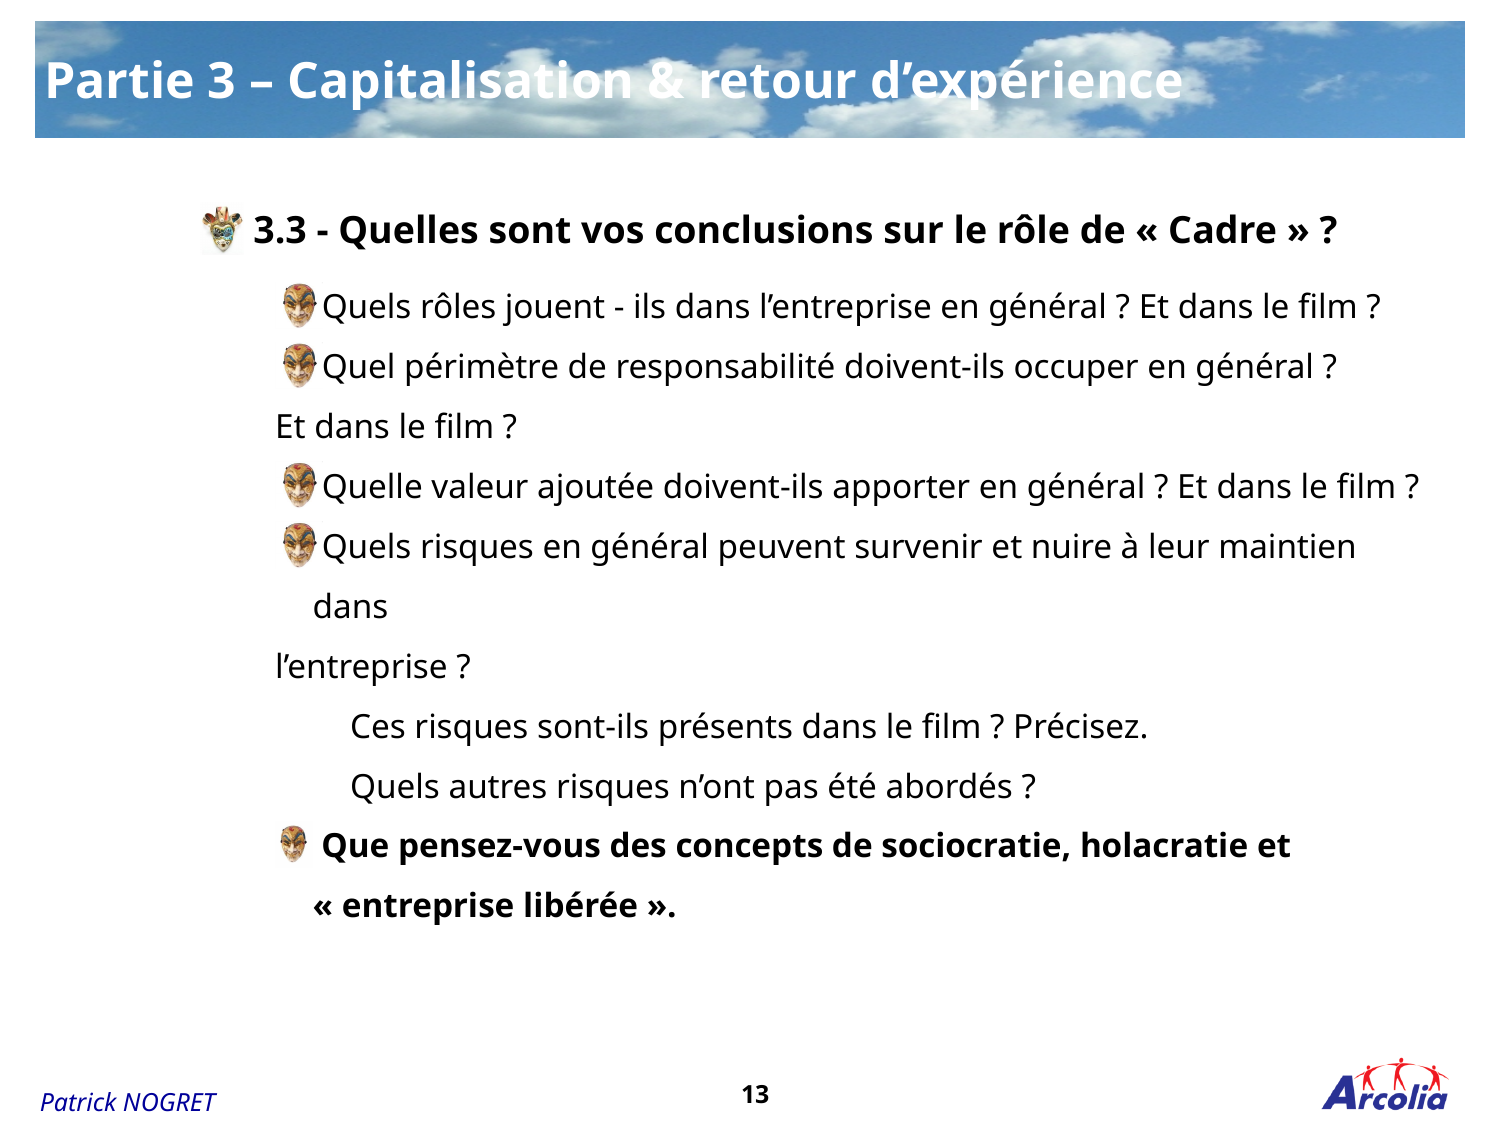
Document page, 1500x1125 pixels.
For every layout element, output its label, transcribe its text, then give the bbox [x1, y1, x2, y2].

list 3.3 - Quelles sont vos conclusions sur le rôle de « Cadre » ? Quels rôles jouent - ils dans l’entreprise en général ? Et dans le film ? Quel périmètre de responsabilité doivent-ils occuper en général ? Et dans le film ? Quelle valeur ajoutée doivent-ils apporter en général ? Et dans le film ? Quels risques en général peuvent survenir et nuire à leur maintien dans l’entreprise ? Ces risques sont-ils présents dans le film ? Précisez. Quels autres risques n’ont pas été abordés ? Que pensez-vous des concepts de sociocratie, holacratie et « entreprise libérée ». [35, 175, 1454, 1032]
picture [1293, 1046, 1477, 1121]
text_box Partie 3 – Capitalisation & retour d’expérience [29, 19, 1476, 138]
picture [275, 461, 323, 509]
picture [275, 282, 323, 329]
picture [275, 342, 323, 389]
picture [200, 202, 244, 255]
picture [275, 521, 323, 569]
picture [275, 821, 315, 868]
